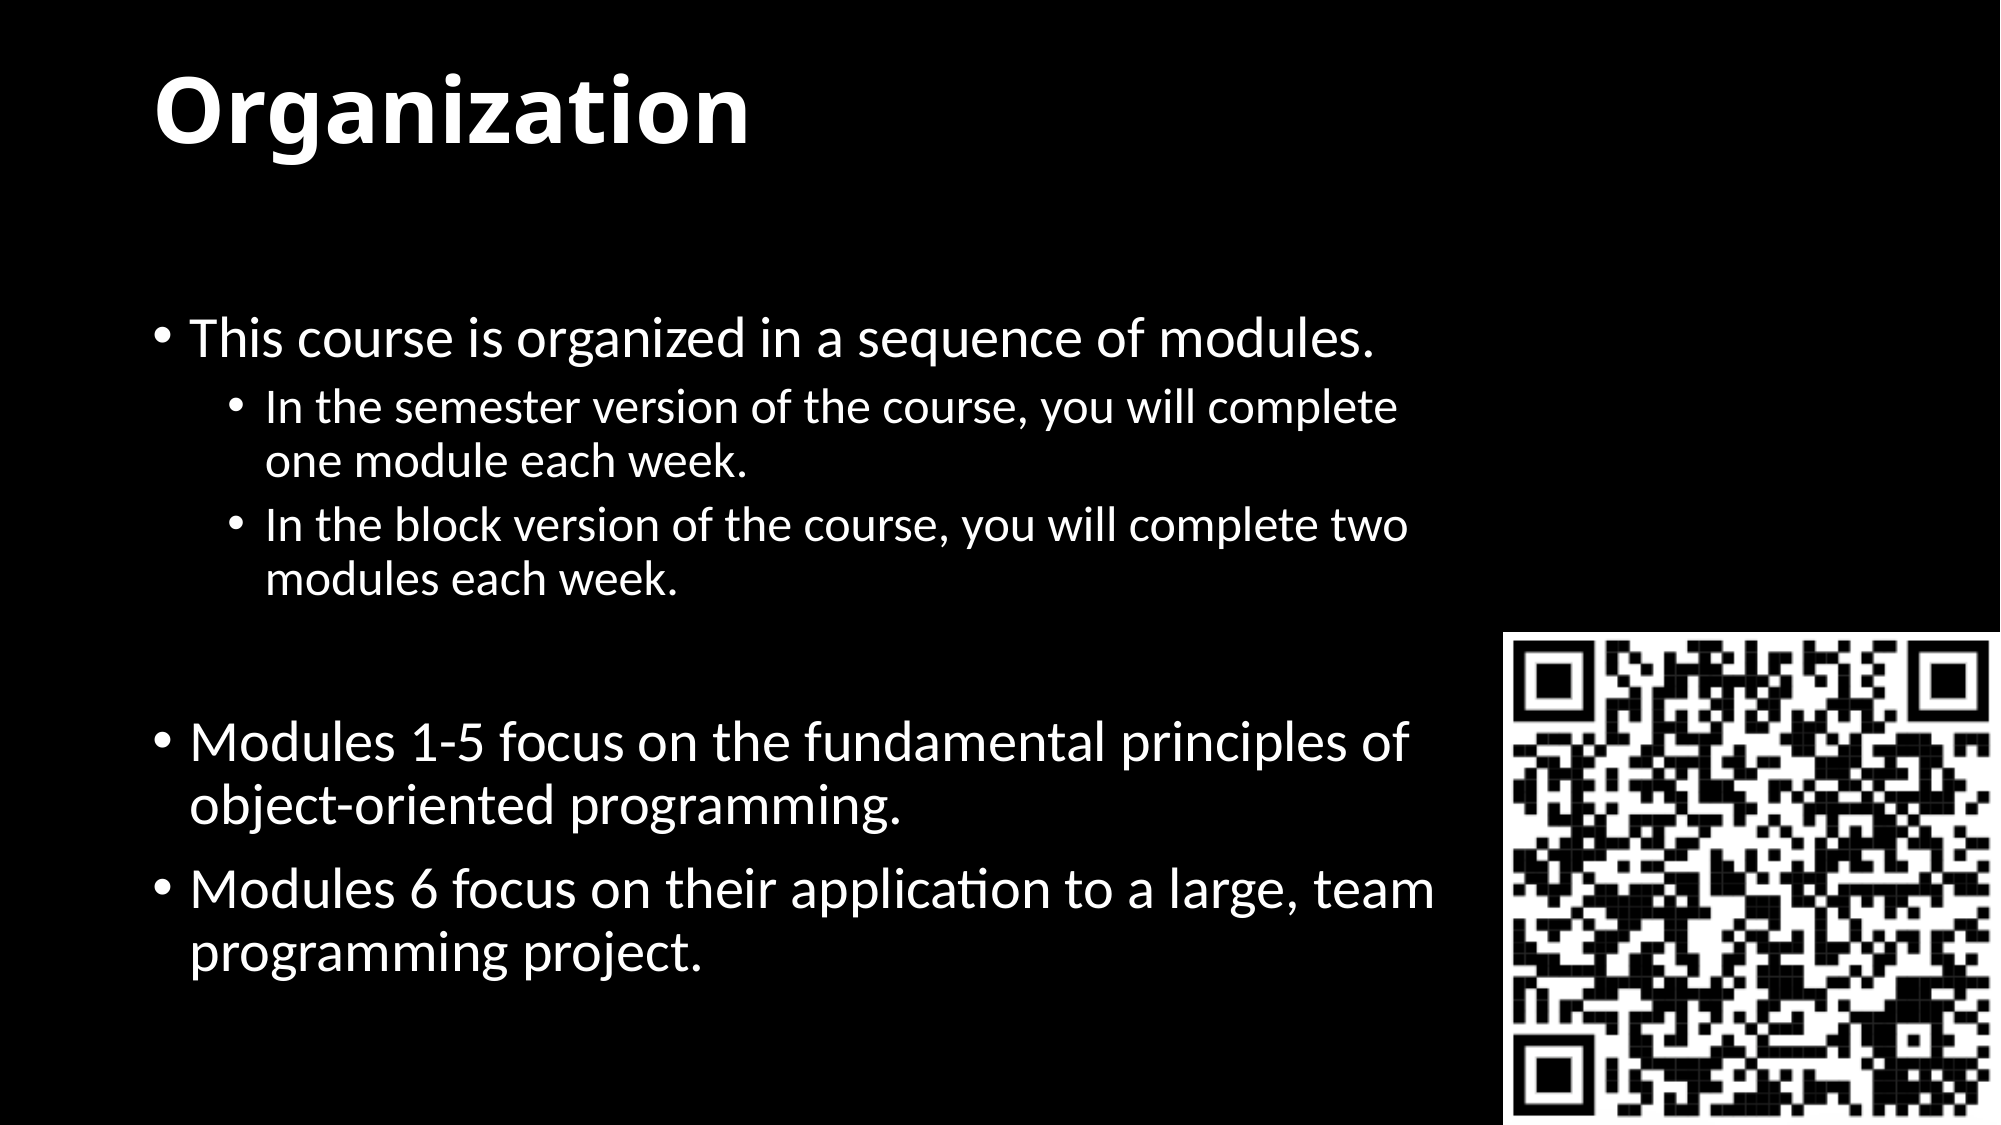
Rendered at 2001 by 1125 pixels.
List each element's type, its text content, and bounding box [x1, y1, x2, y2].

picture [1503, 632, 2000, 1125]
list This course is organized in a sequence of modules. In the semester version of the course, you will complete one module each week. In the block version of the course, you will complete two modules each week. Modules 1-5 focus on the fundamental principles of object-oriented programming. Modules 6 focus on their application to a large, team programming project. [137, 299, 1465, 1014]
title Organization [137, 59, 1863, 278]
